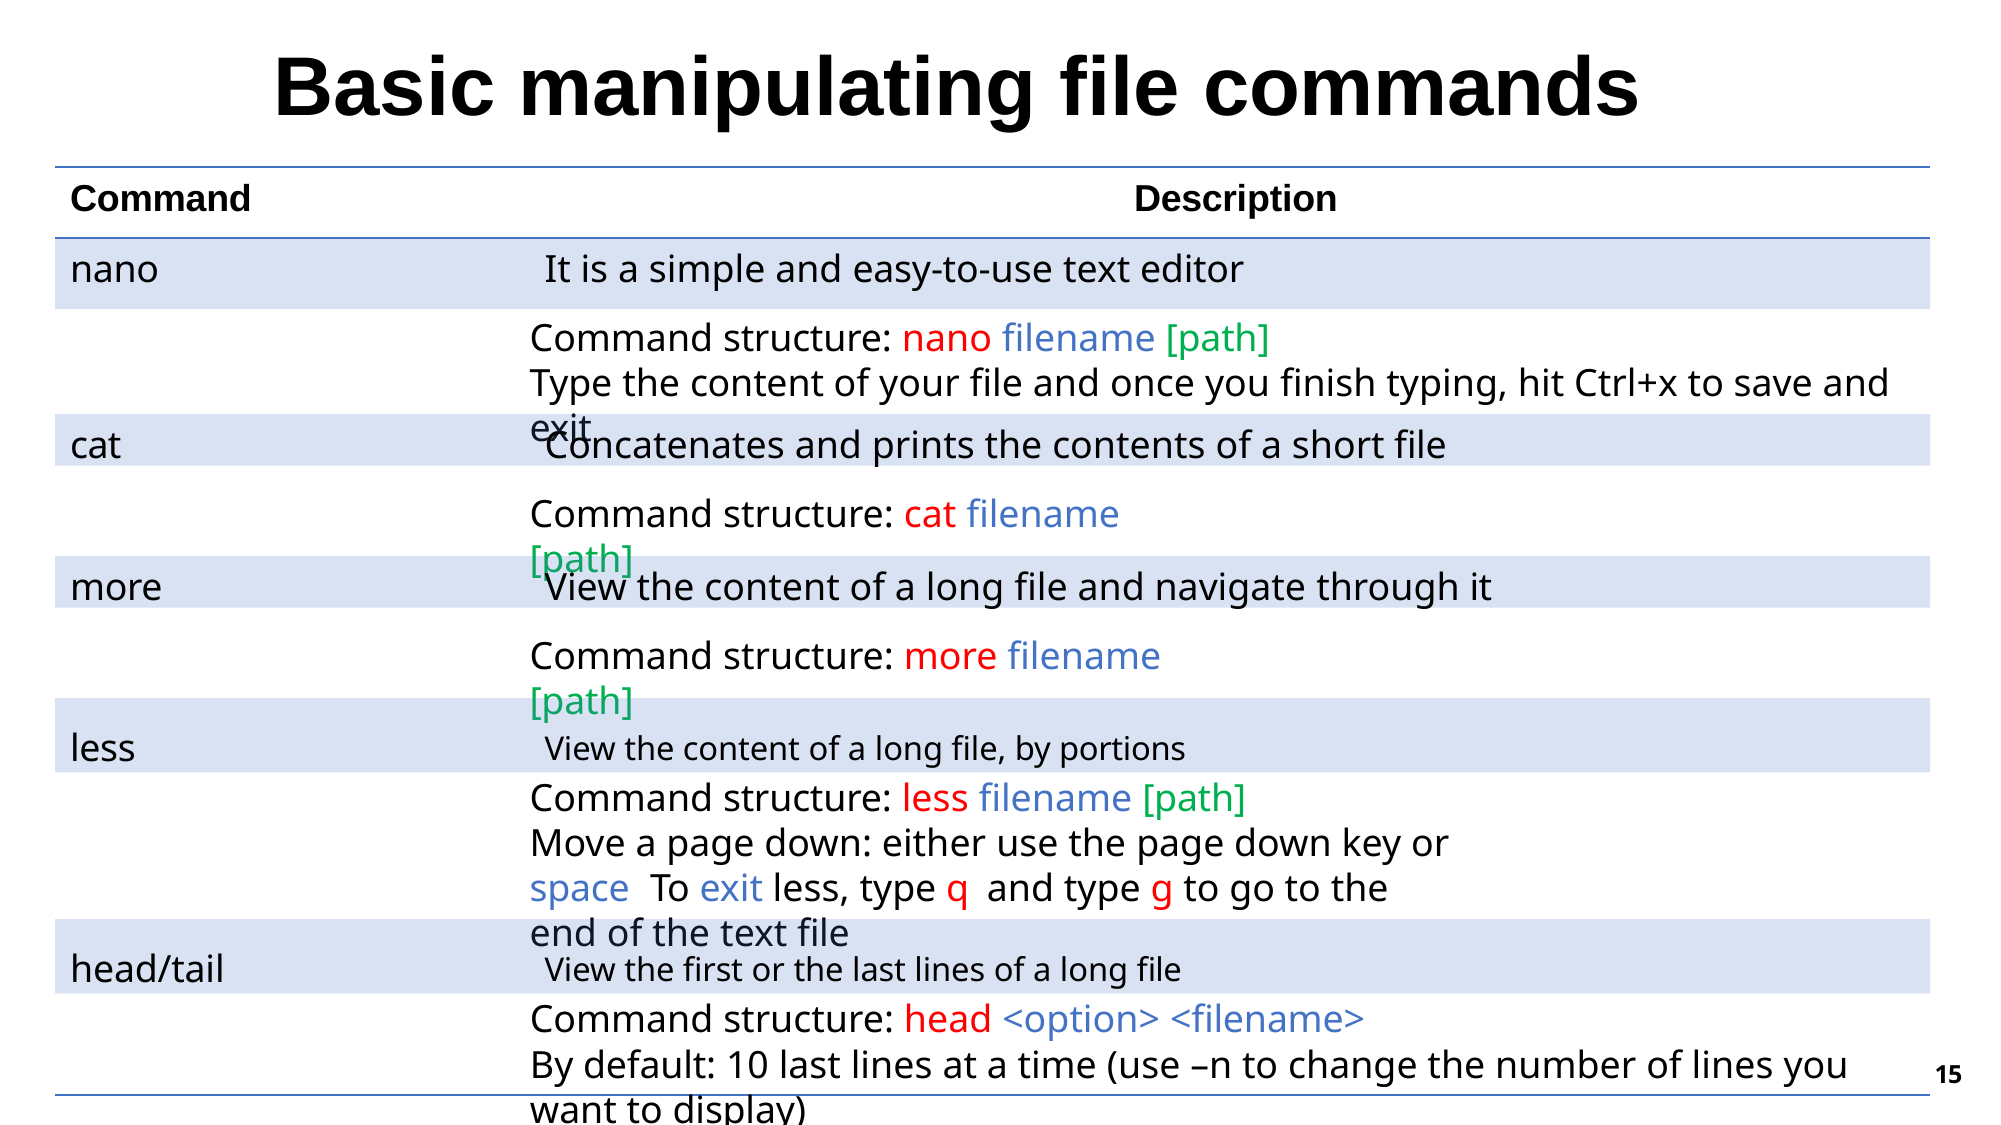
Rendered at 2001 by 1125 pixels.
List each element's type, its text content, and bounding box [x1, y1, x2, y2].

text_box Command structure: head <option> <filename> By default: 10 last lines at a time (use –n to change the number of lines you want to display) [527, 993, 1911, 1125]
text_box more View the content of a long file and navigate through it [55, 556, 1931, 608]
title Basic manipulating file commands [271, 29, 1646, 145]
text_box Command structure: cat filename [path] [527, 488, 1138, 556]
text_box less View the content of a long file, by portions [55, 698, 1931, 773]
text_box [54, 236, 1931, 310]
text_box cat Concatenates and prints the contents of a short file [55, 414, 1931, 466]
text_box Command structure: more filename [path] [527, 630, 1173, 698]
text_box head/tail View the first or the last lines of a long file [55, 919, 1931, 994]
text_box 15 [1932, 1056, 1967, 1089]
text_box Command Description nano It is a simple and easy-to-use text editor Command structure: nano filename [path] Type the content of your file and once you finish typing, hit Ctrl+x to save and exit [55, 145, 1931, 236]
text_box Command structure: less filename [path] Move a page down: either use the page down key or space To exit less, type q and type g to go to the end of the text file [527, 772, 1452, 919]
text_box Command Description nano It is a simple and easy-to-use text editor Command structure: nano filename [path] Type the content of your file and once you finish typing, hit Ctrl+x to save and exit [55, 319, 1931, 414]
